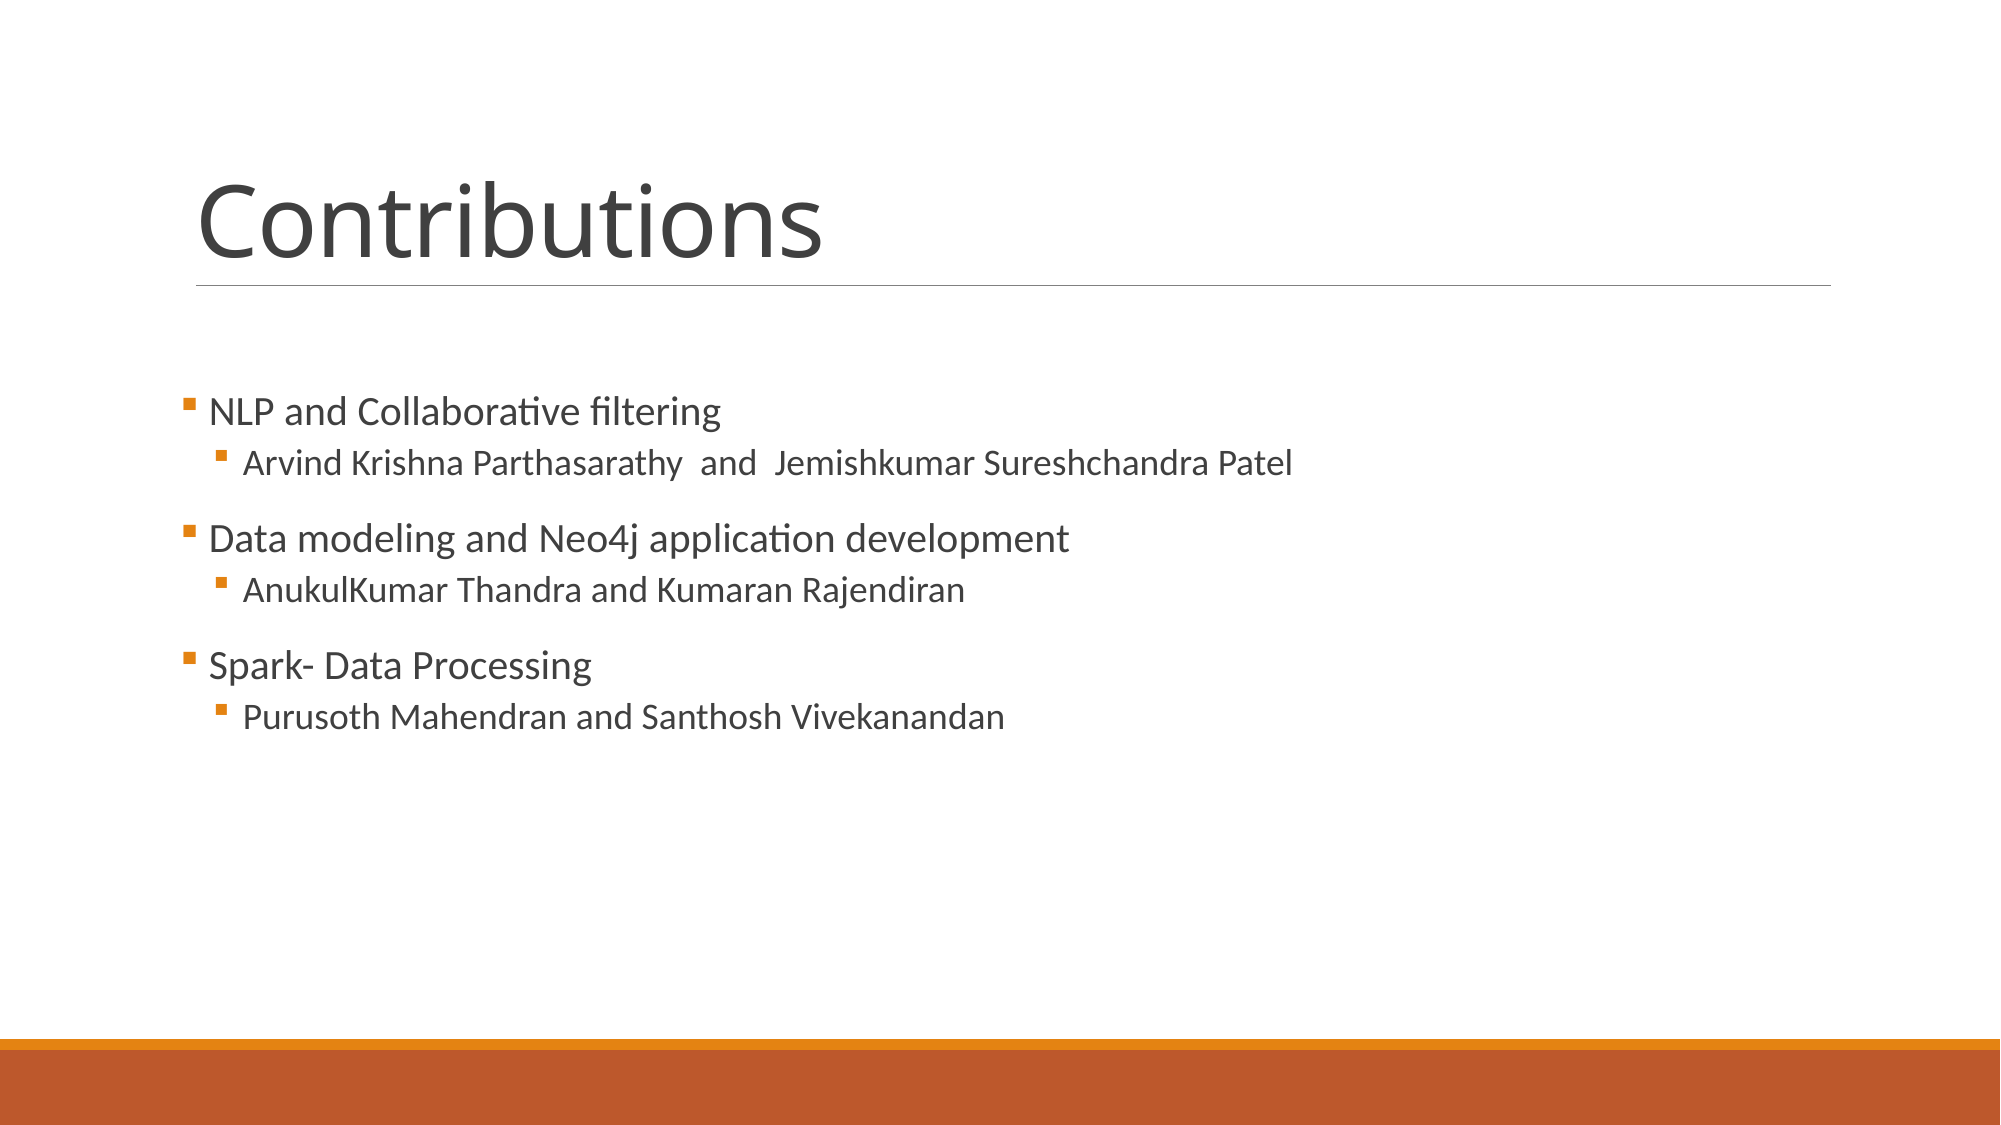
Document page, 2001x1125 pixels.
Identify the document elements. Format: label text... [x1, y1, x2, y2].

list NLP and Collaborative filtering Arvind Krishna Parthasarathy and Jemishkumar Sureshchandra Patel Data modeling and Neo4j application development AnukulKumar Thandra and Kumaran Rajendiran Spark- Data Processing Purusoth Mahendran and Santhosh Vivekanandan [180, 302, 1830, 963]
title Contributions [180, 47, 1830, 285]
